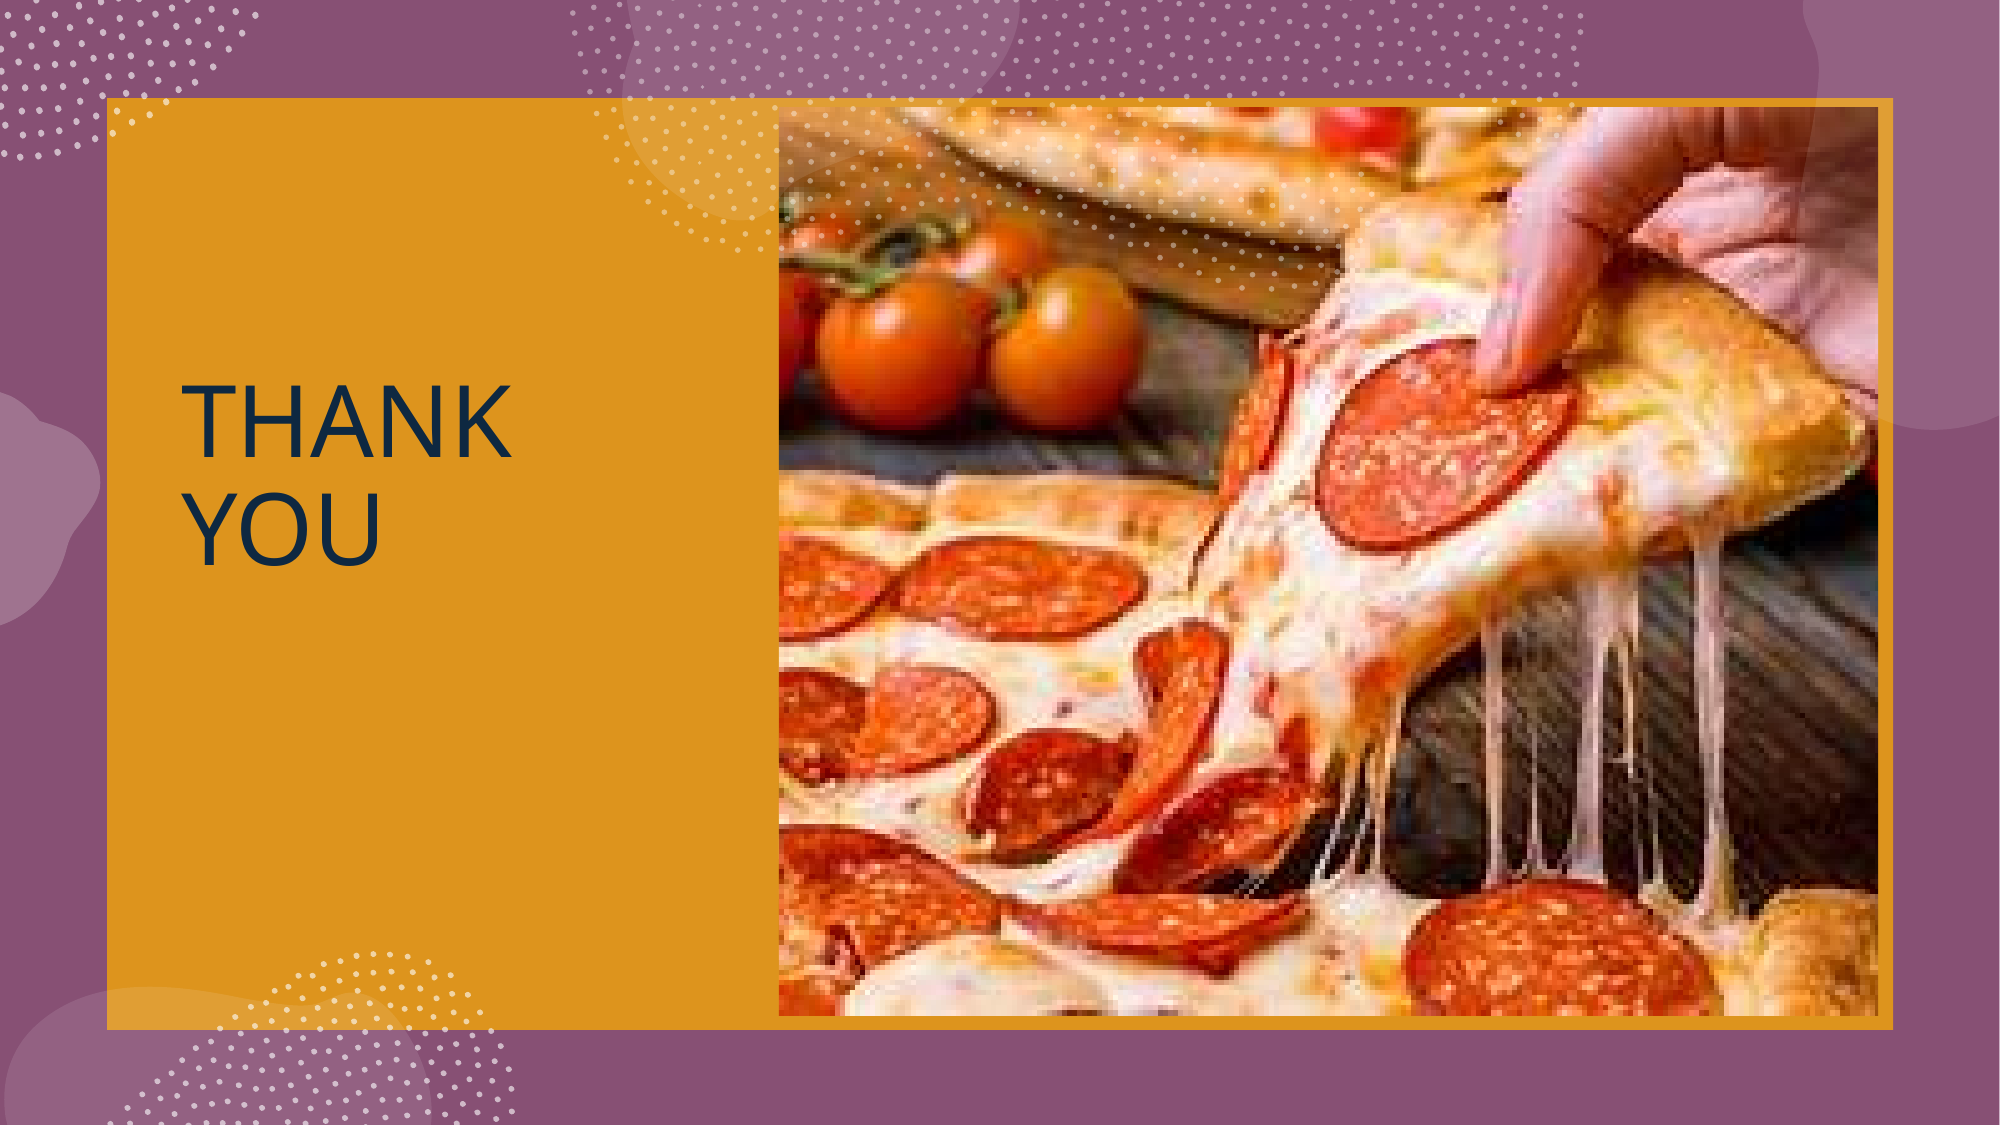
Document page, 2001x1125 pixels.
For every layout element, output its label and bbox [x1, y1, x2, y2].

text_box [0, 0, 2000, 1125]
